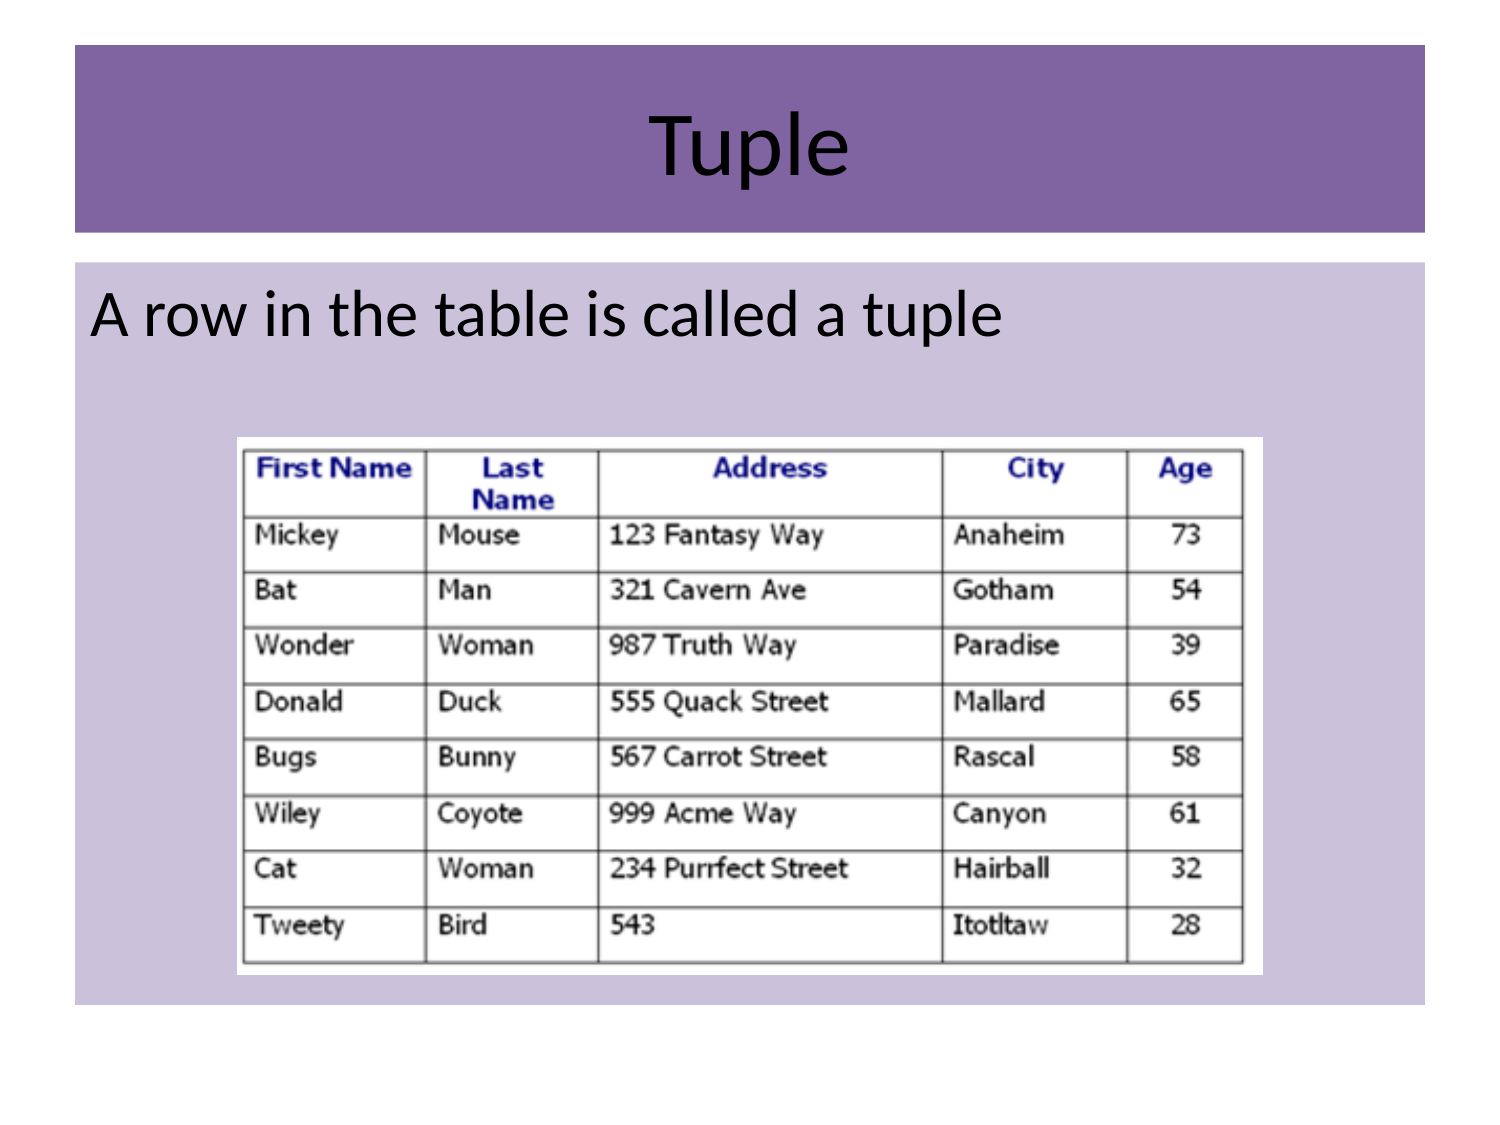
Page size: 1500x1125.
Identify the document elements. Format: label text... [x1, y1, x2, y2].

picture [237, 437, 1263, 976]
title Tuple [75, 45, 1425, 233]
list A row in the table is called a tuple [75, 262, 1425, 1005]
